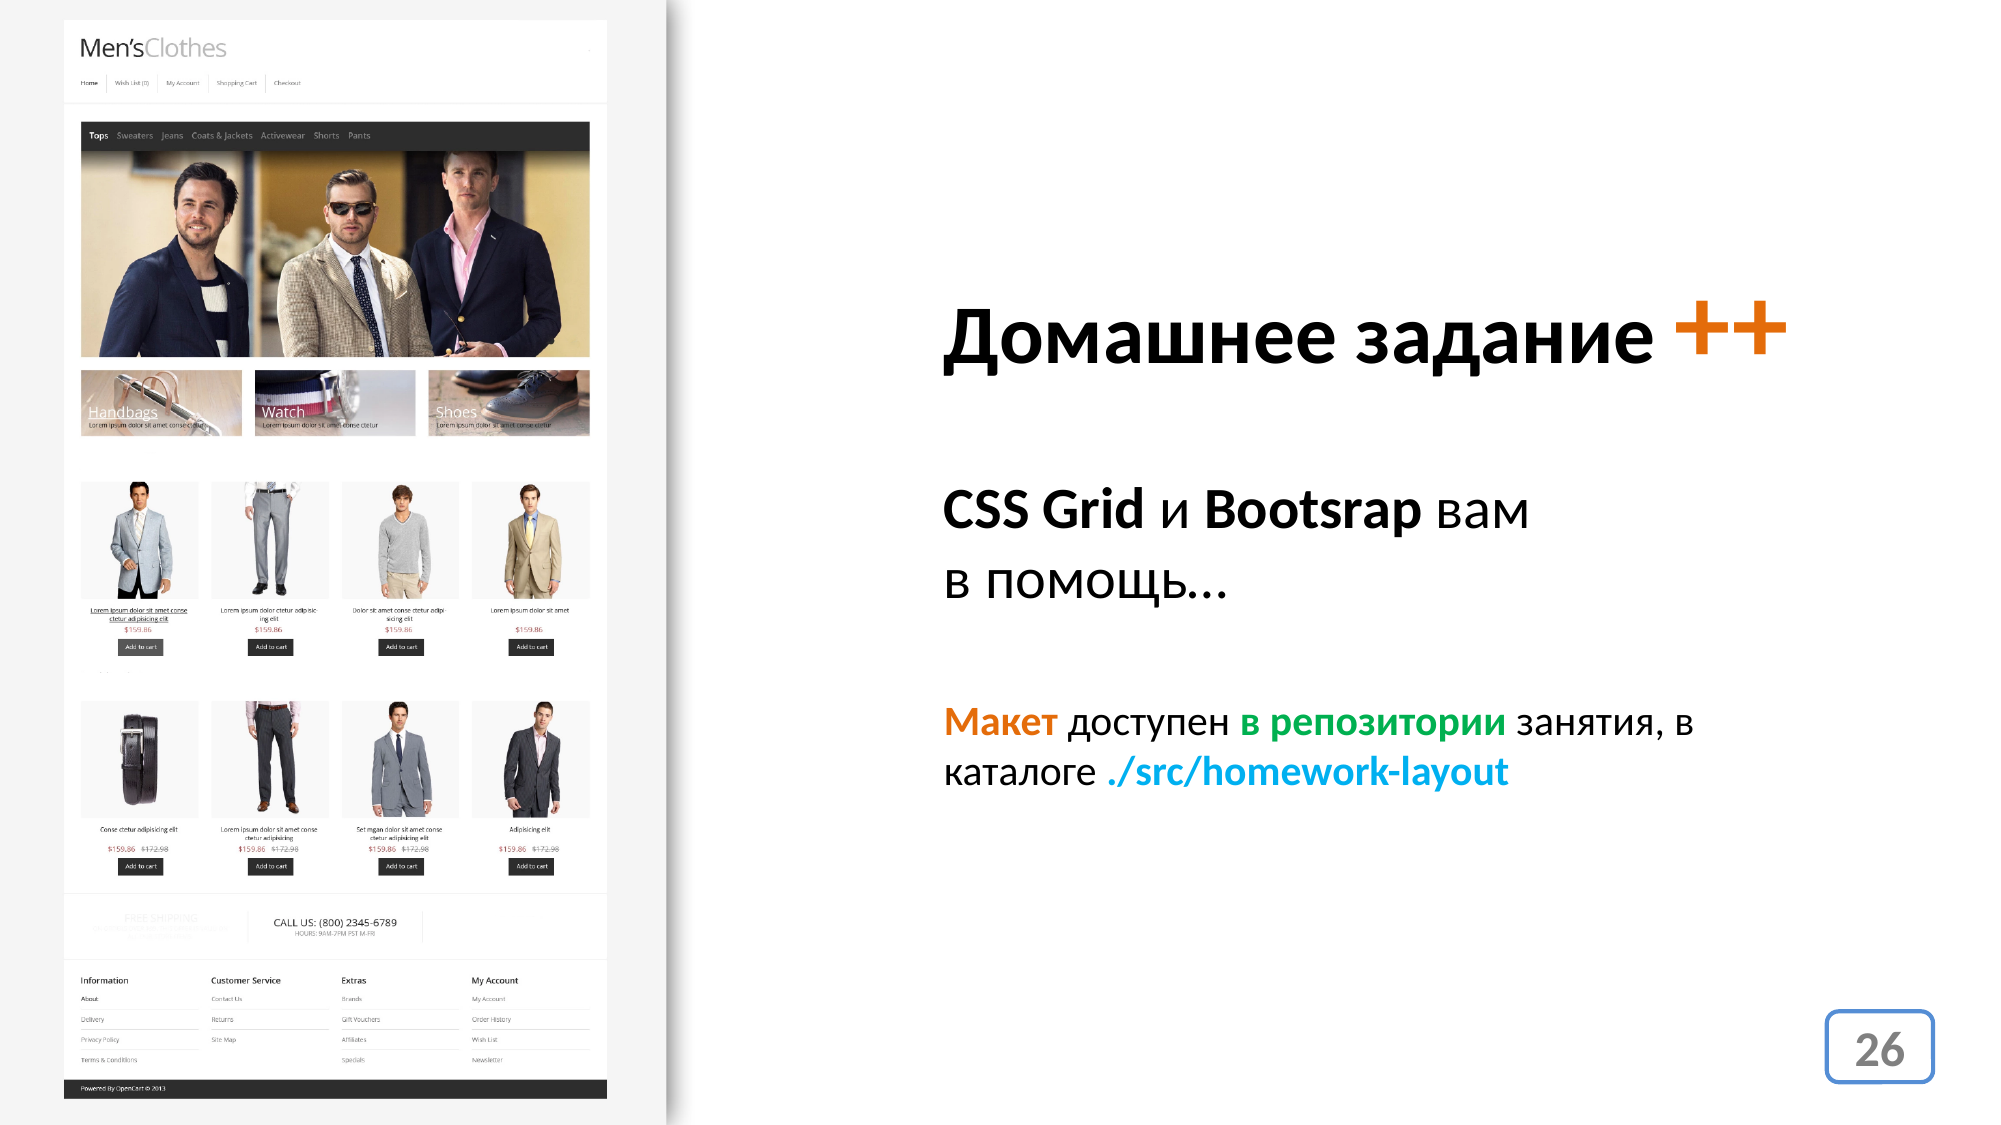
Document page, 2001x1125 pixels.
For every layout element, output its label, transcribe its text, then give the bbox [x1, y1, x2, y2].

picture [0, 0, 667, 1125]
text_box Макет доступен в репозитории занятия, в каталоге ./src/homework-layout [929, 686, 1745, 802]
text_box CSS Grid и Bootsrap вам в помощь… [929, 462, 1567, 618]
text_box 26 [1824, 1009, 1936, 1085]
text_box Домашнее задание ++ [929, 243, 1815, 394]
